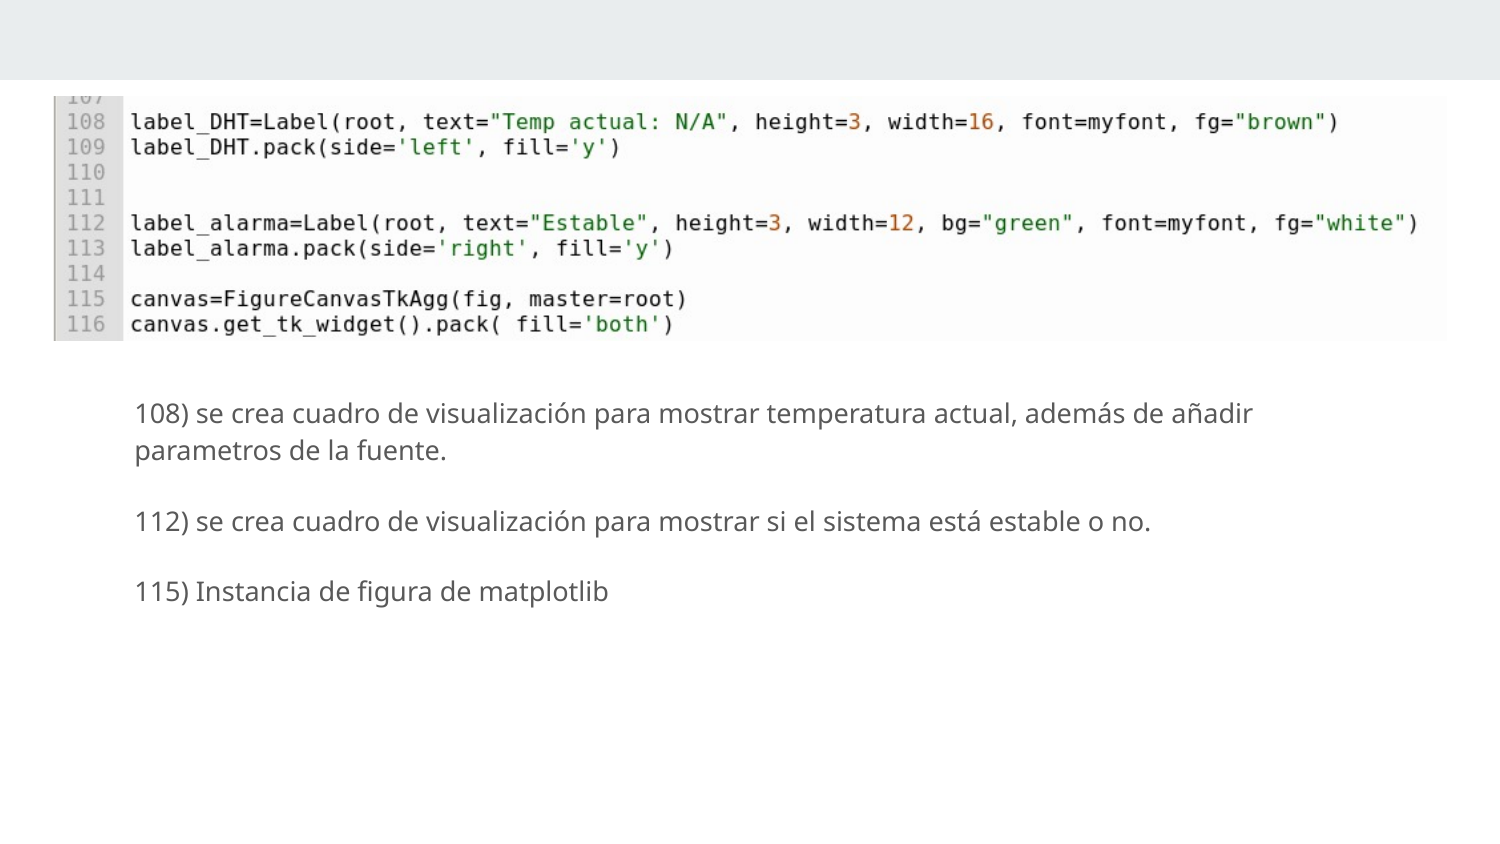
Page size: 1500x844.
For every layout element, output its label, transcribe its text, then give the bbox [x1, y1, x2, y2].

picture [52, 96, 1448, 342]
list 108) se crea cuadro de visualización para mostrar temperatura actual, además de añadir parametros de la fuente. 112) se crea cuadro de visualización para mostrar si el sistema está estable o no. 115) Instancia de figura de matplotlib [119, 376, 1381, 748]
